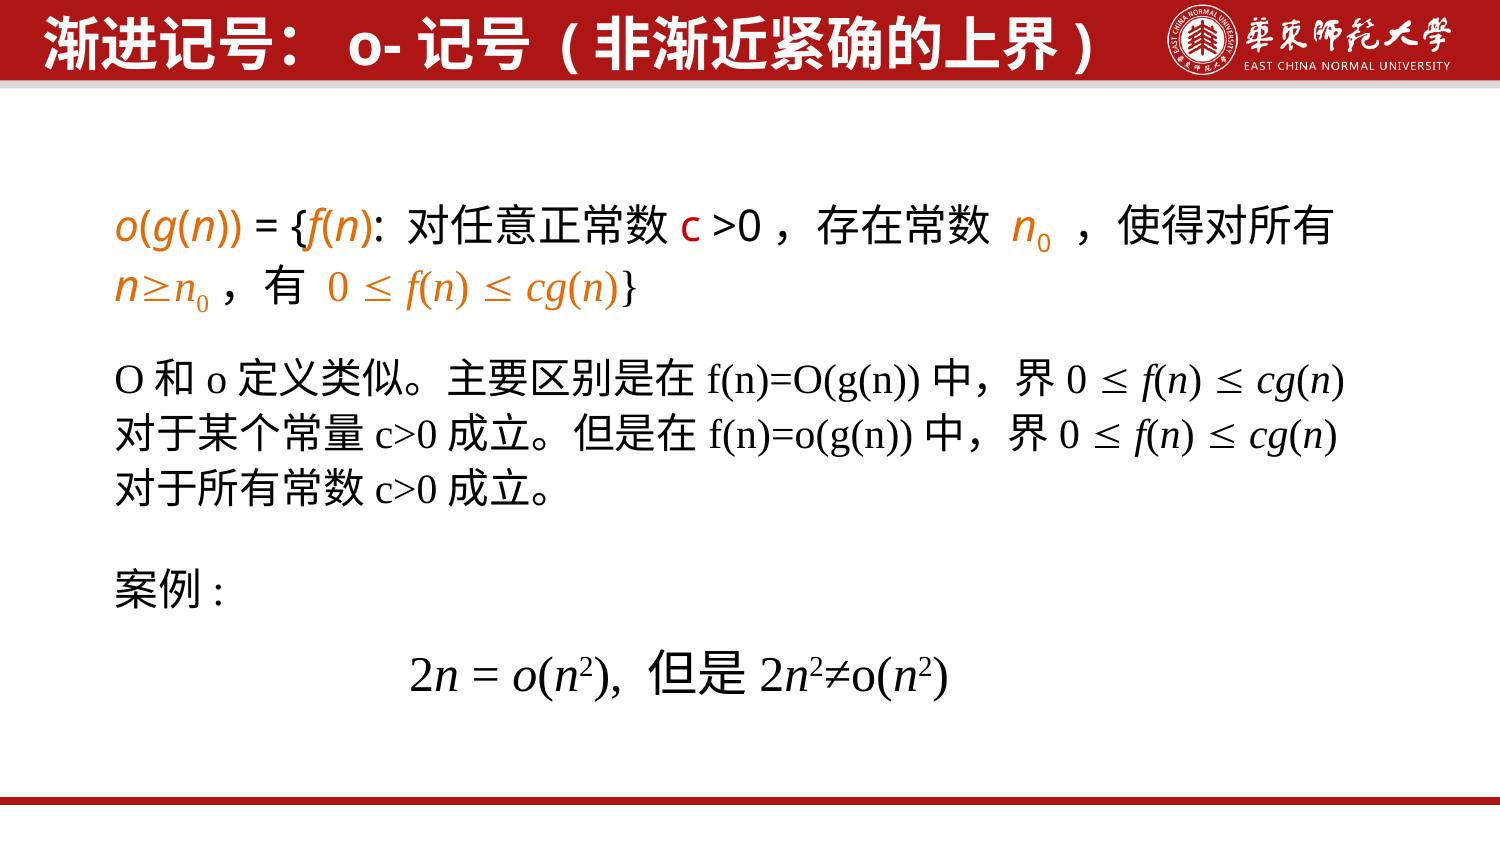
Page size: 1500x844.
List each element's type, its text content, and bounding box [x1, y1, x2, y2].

list o(g(n)) = {f(n): 对任意正常数c >0，存在常数 n0 ，使得对所有nn0，有 0  f(n)  cg(n)} O和o定义类似。主要区别是在f(n)=O(g(n))中，界0  f(n)  cg(n)对于某个常量c>0成立。但是在f(n)=o(g(n))中，界0  f(n)  cg(n)对于所有常数c>0成立。 案例: [103, 192, 1397, 728]
text_box 2n = o(n2), 但是2n2≠o(n2) [394, 634, 965, 709]
picture [1113, 0, 1500, 165]
text_box 渐进记号：o-记号 (非渐近紧确的上界) [31, 9, 1178, 98]
